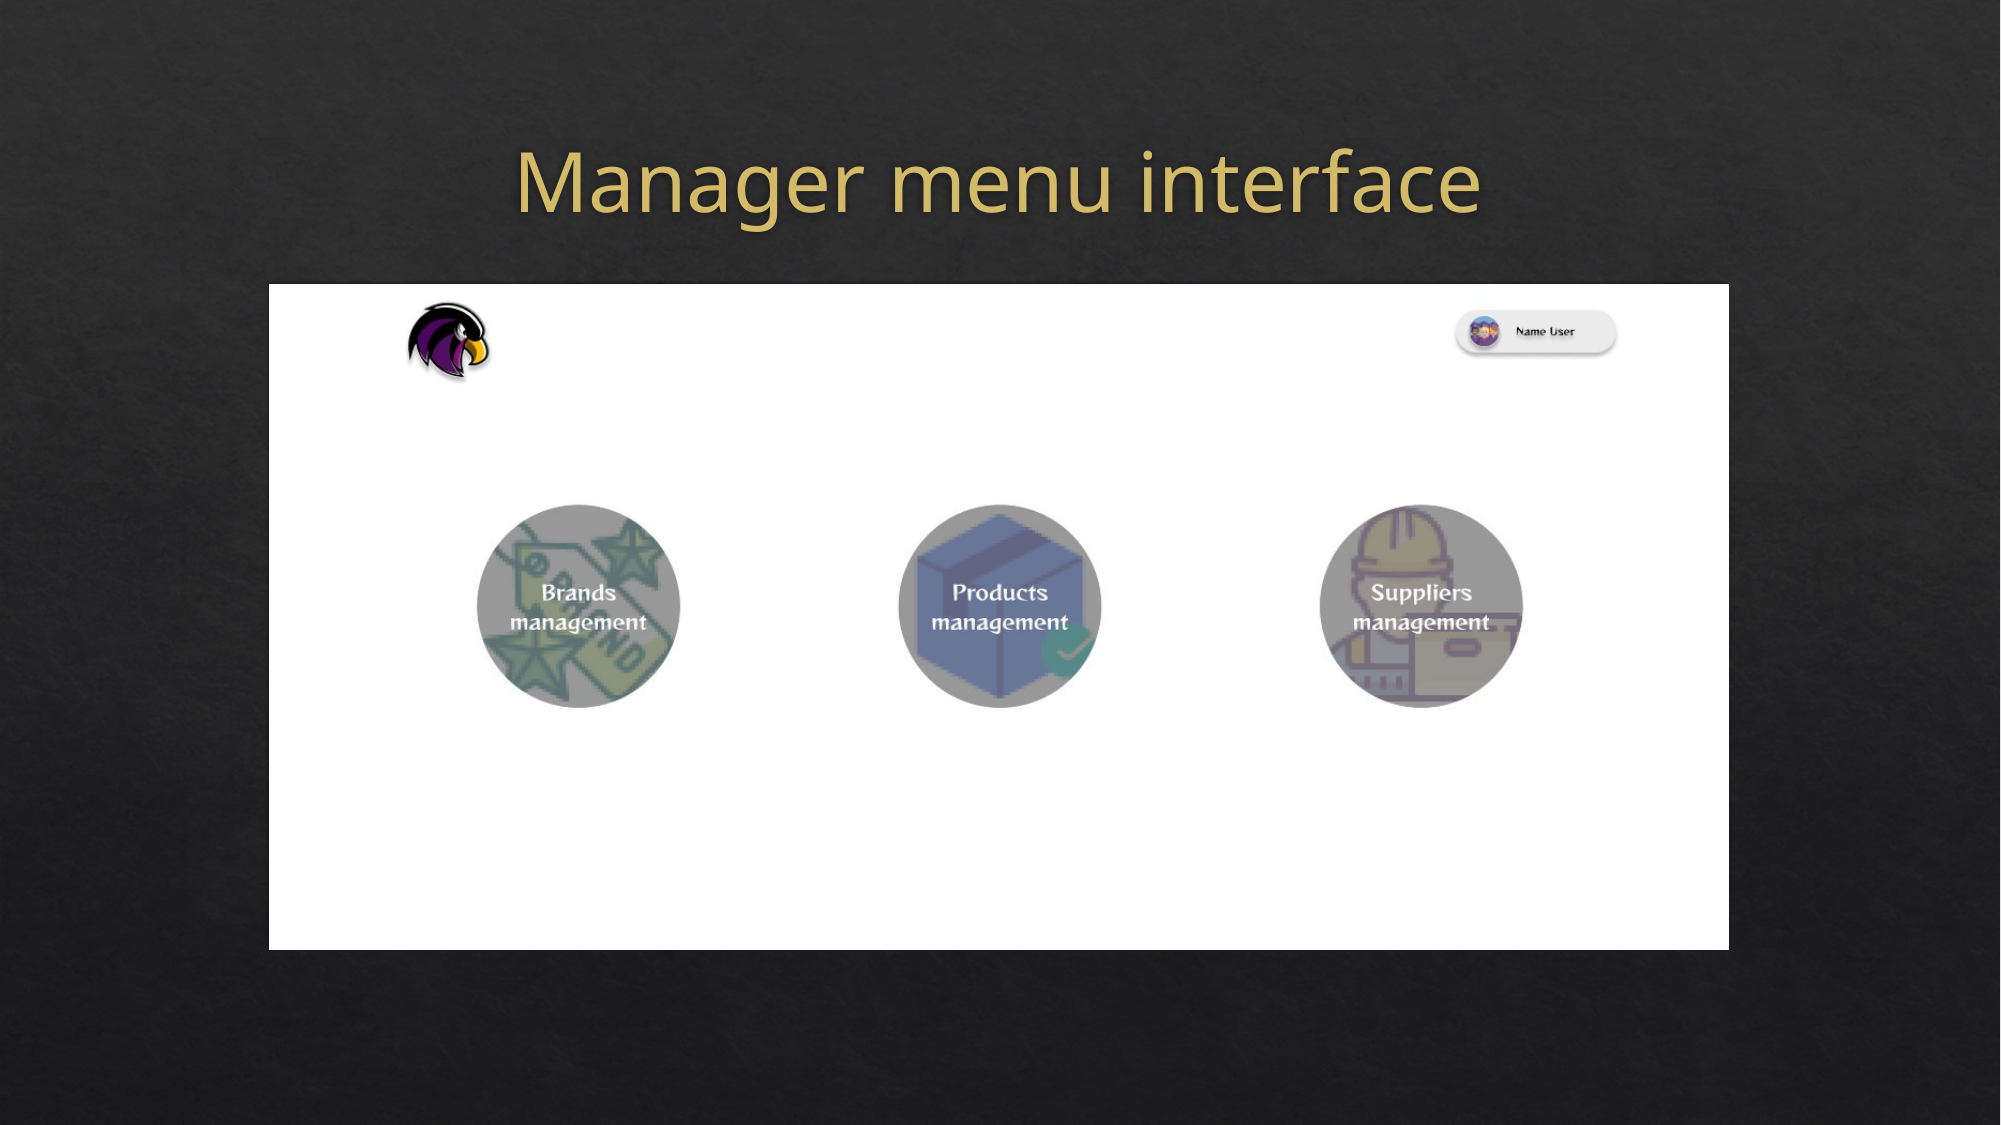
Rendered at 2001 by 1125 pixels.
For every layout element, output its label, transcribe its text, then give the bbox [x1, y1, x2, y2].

title Manager menu interface [149, 99, 1849, 260]
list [269, 283, 1730, 951]
